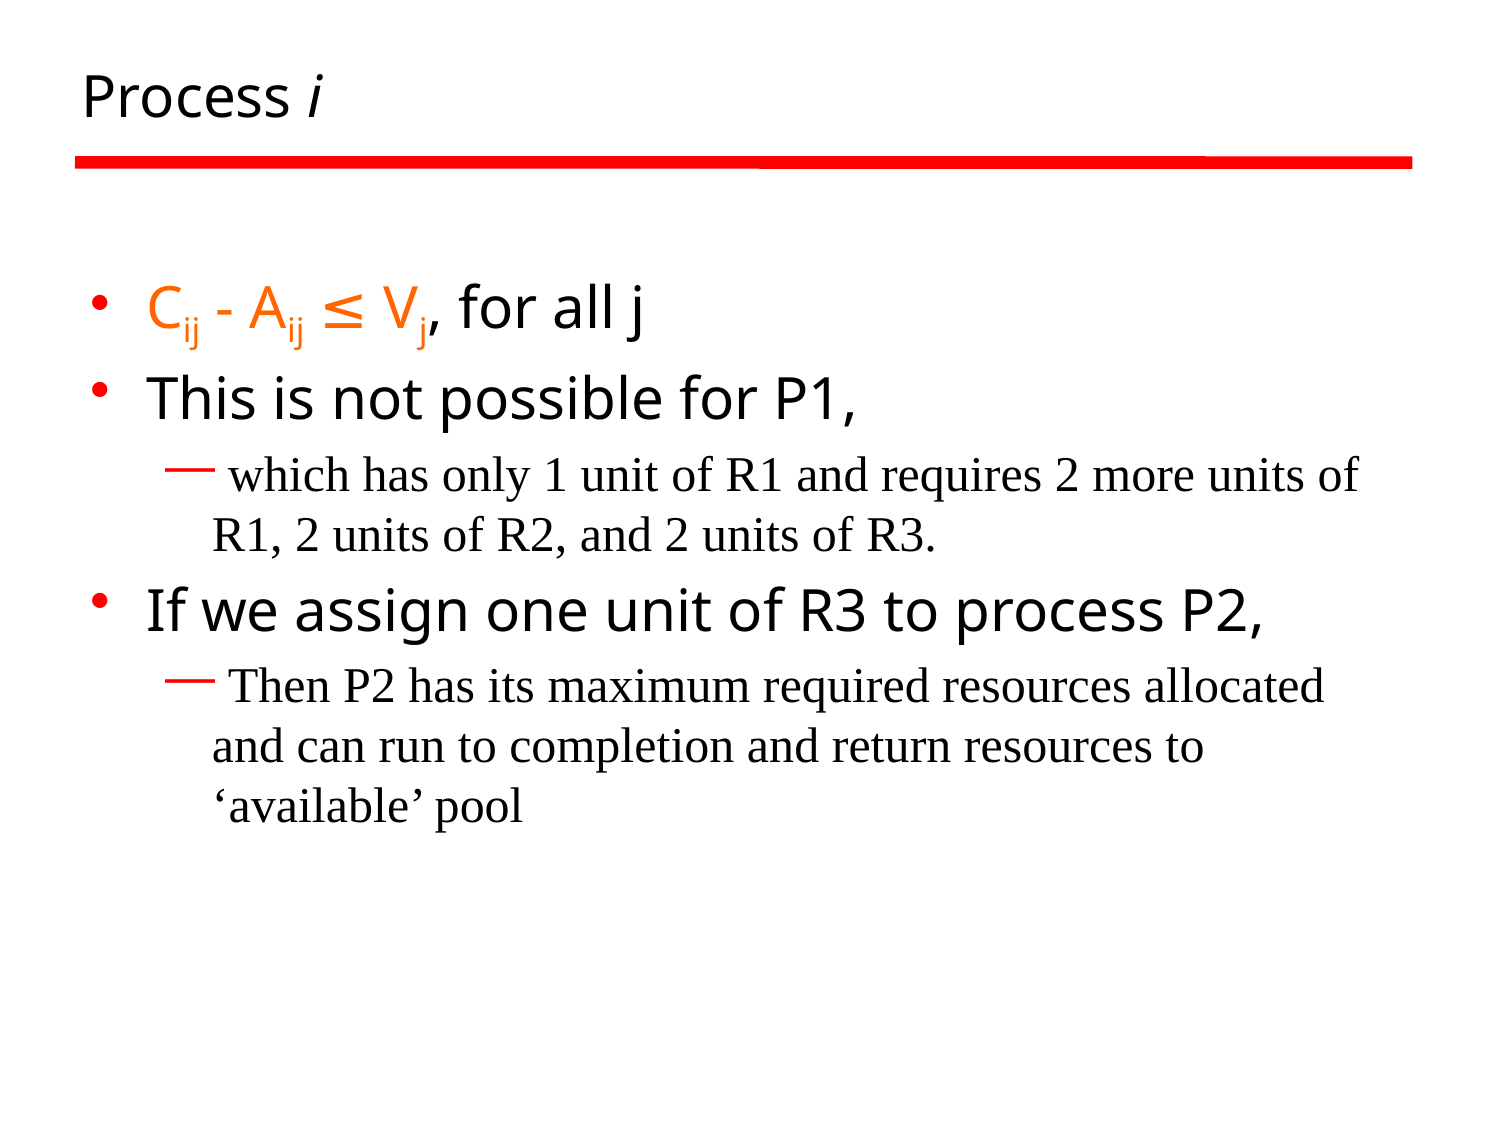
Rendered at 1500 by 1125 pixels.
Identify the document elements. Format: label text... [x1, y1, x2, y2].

list Cij - Aij ≤ Vj, for all j This is not possible for P1, which has only 1 unit of R1 and requires 2 more units of R1, 2 units of R2, and 2 units of R3. If we assign one unit of R3 to process P2, Then P2 has its maximum required resources allocated and can run to completion and return resources to ‘available’ pool [74, 262, 1426, 1076]
title Process i [66, 24, 1413, 163]
